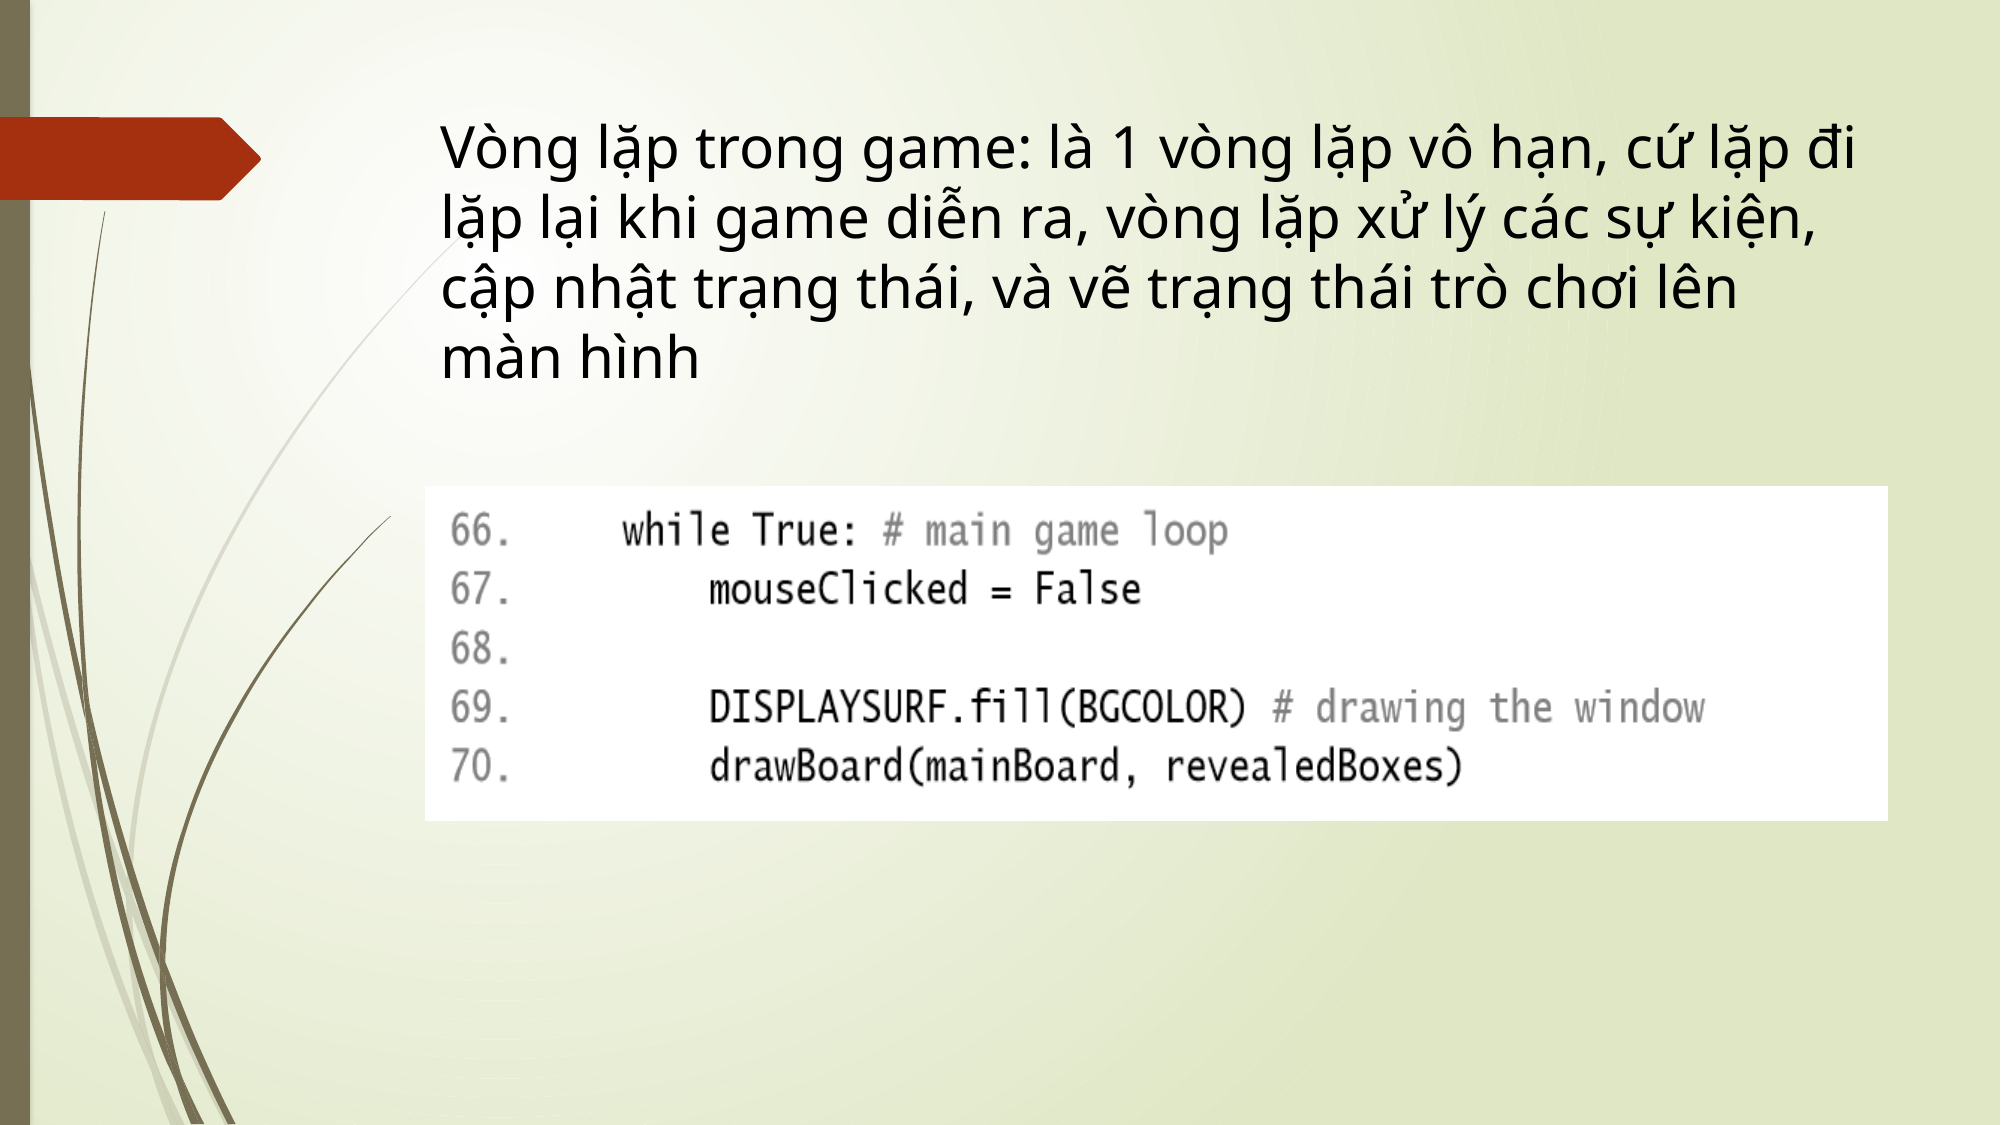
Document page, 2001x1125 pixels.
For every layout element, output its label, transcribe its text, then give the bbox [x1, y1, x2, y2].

title Vòng lặp trong game: là 1 vòng lặp vô hạn, cứ lặp đi lặp lại khi game diễn ra, vòng lặp xử lý các sự kiện, cập nhật trạng thái, và vẽ trạng thái trò chơi lên màn hình [425, 102, 1888, 313]
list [425, 486, 1889, 821]
